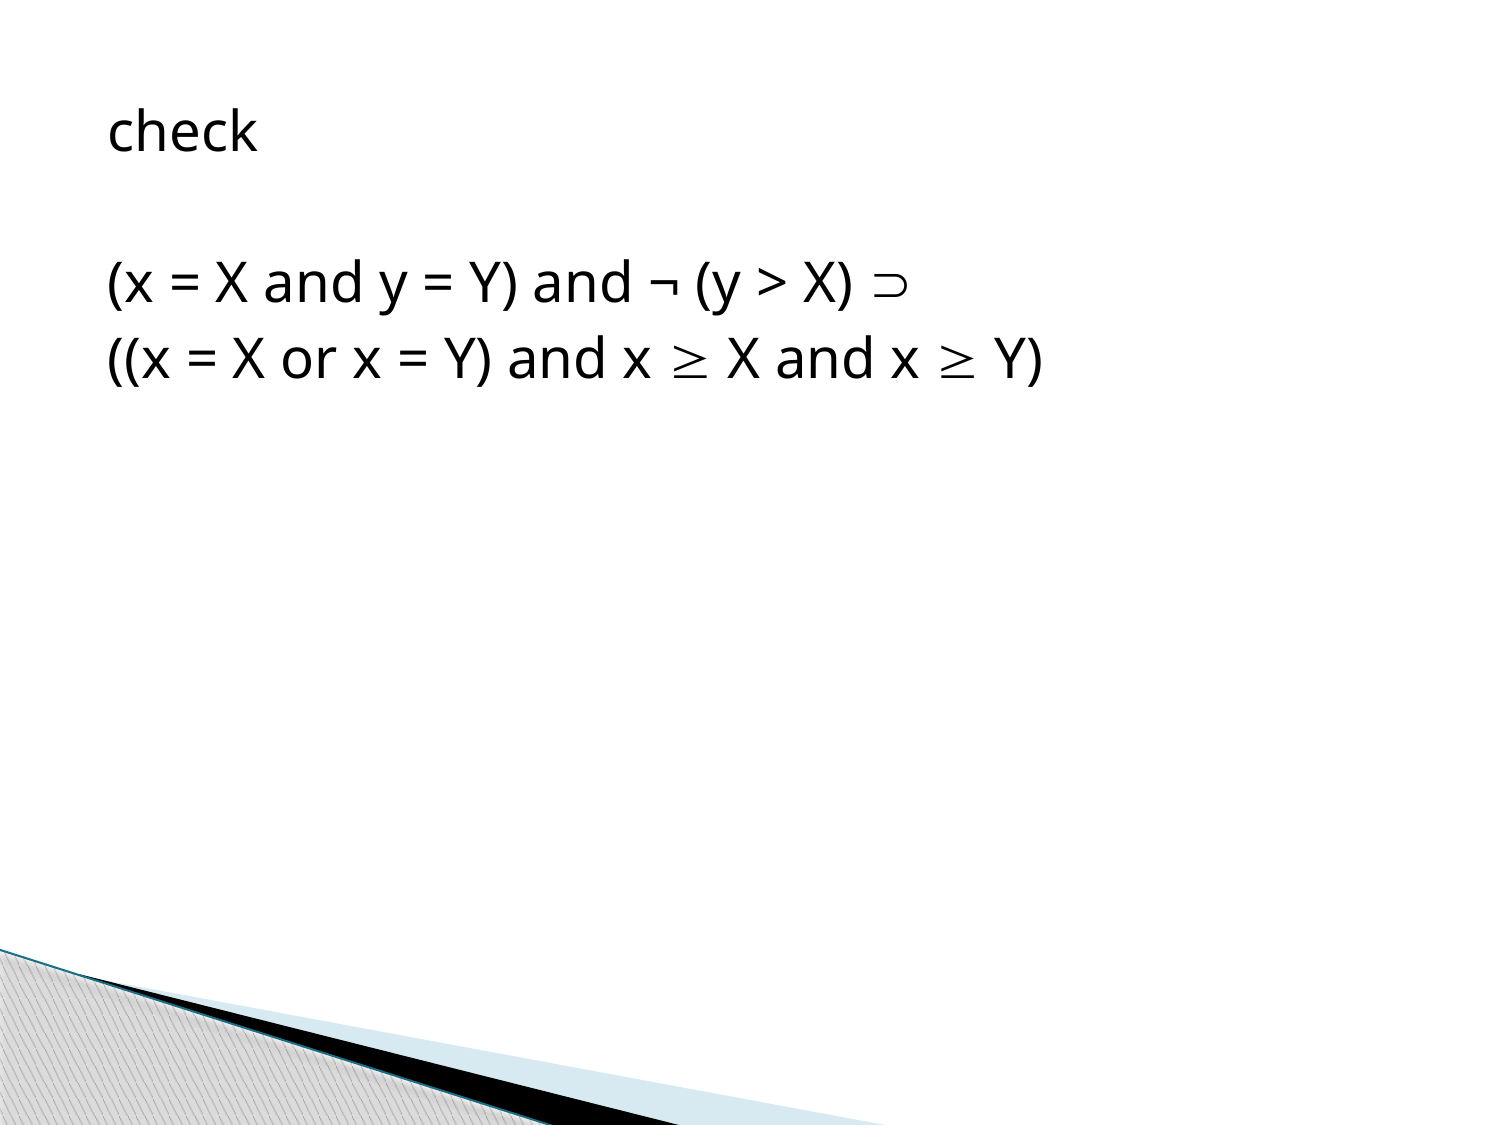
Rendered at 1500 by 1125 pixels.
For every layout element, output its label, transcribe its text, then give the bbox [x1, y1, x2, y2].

list check (x = X and y = Y) and ¬ (y > X)  ((x = X or x = Y) and x  X and x  Y) [75, 87, 1425, 1005]
